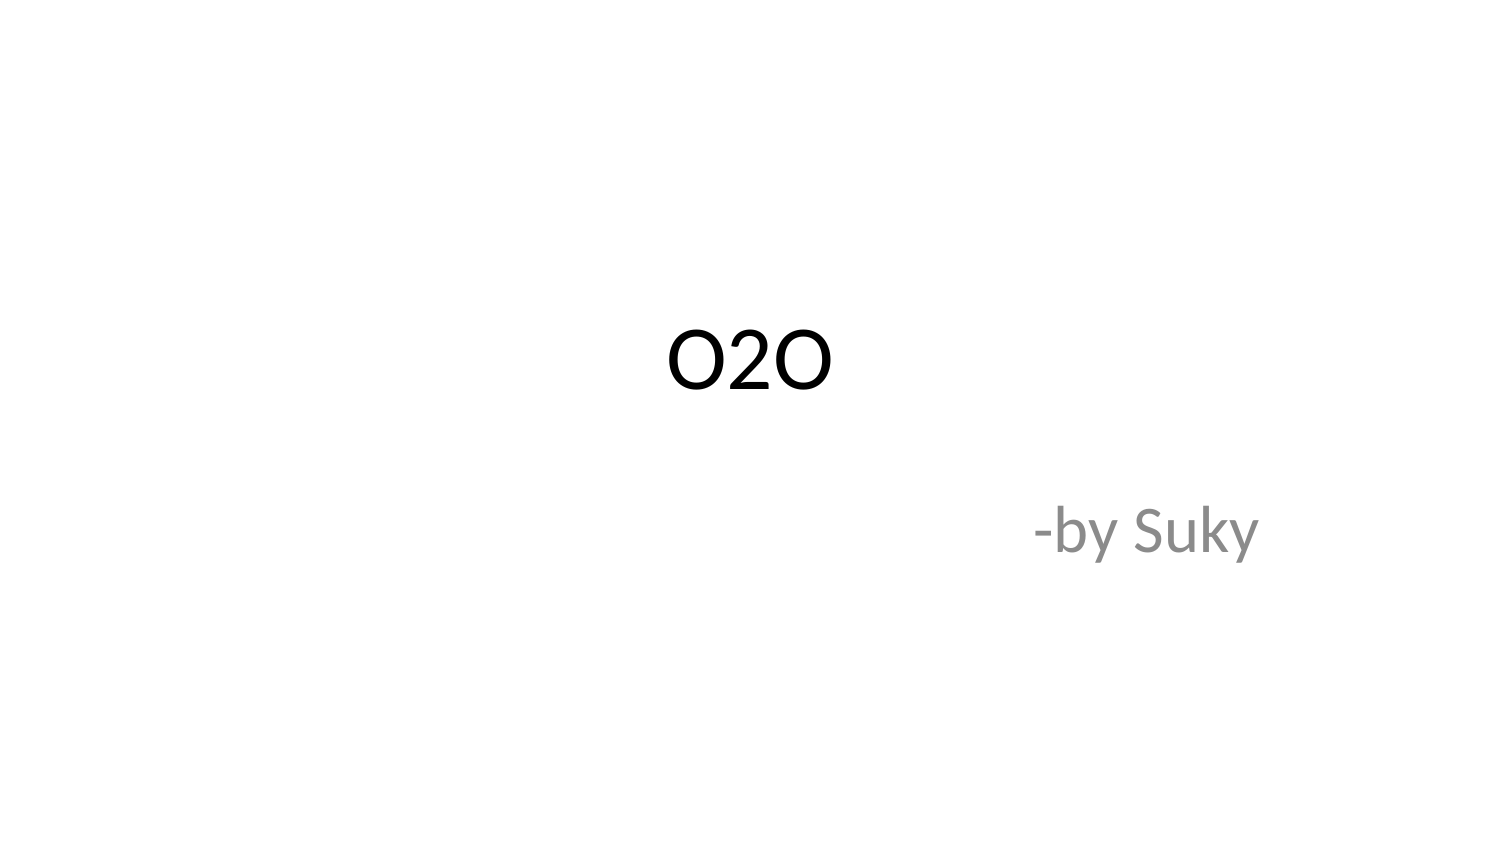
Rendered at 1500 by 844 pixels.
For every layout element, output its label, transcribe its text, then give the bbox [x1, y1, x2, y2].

subtitle -by Suky [225, 478, 1275, 694]
title O2O [112, 262, 1388, 443]
